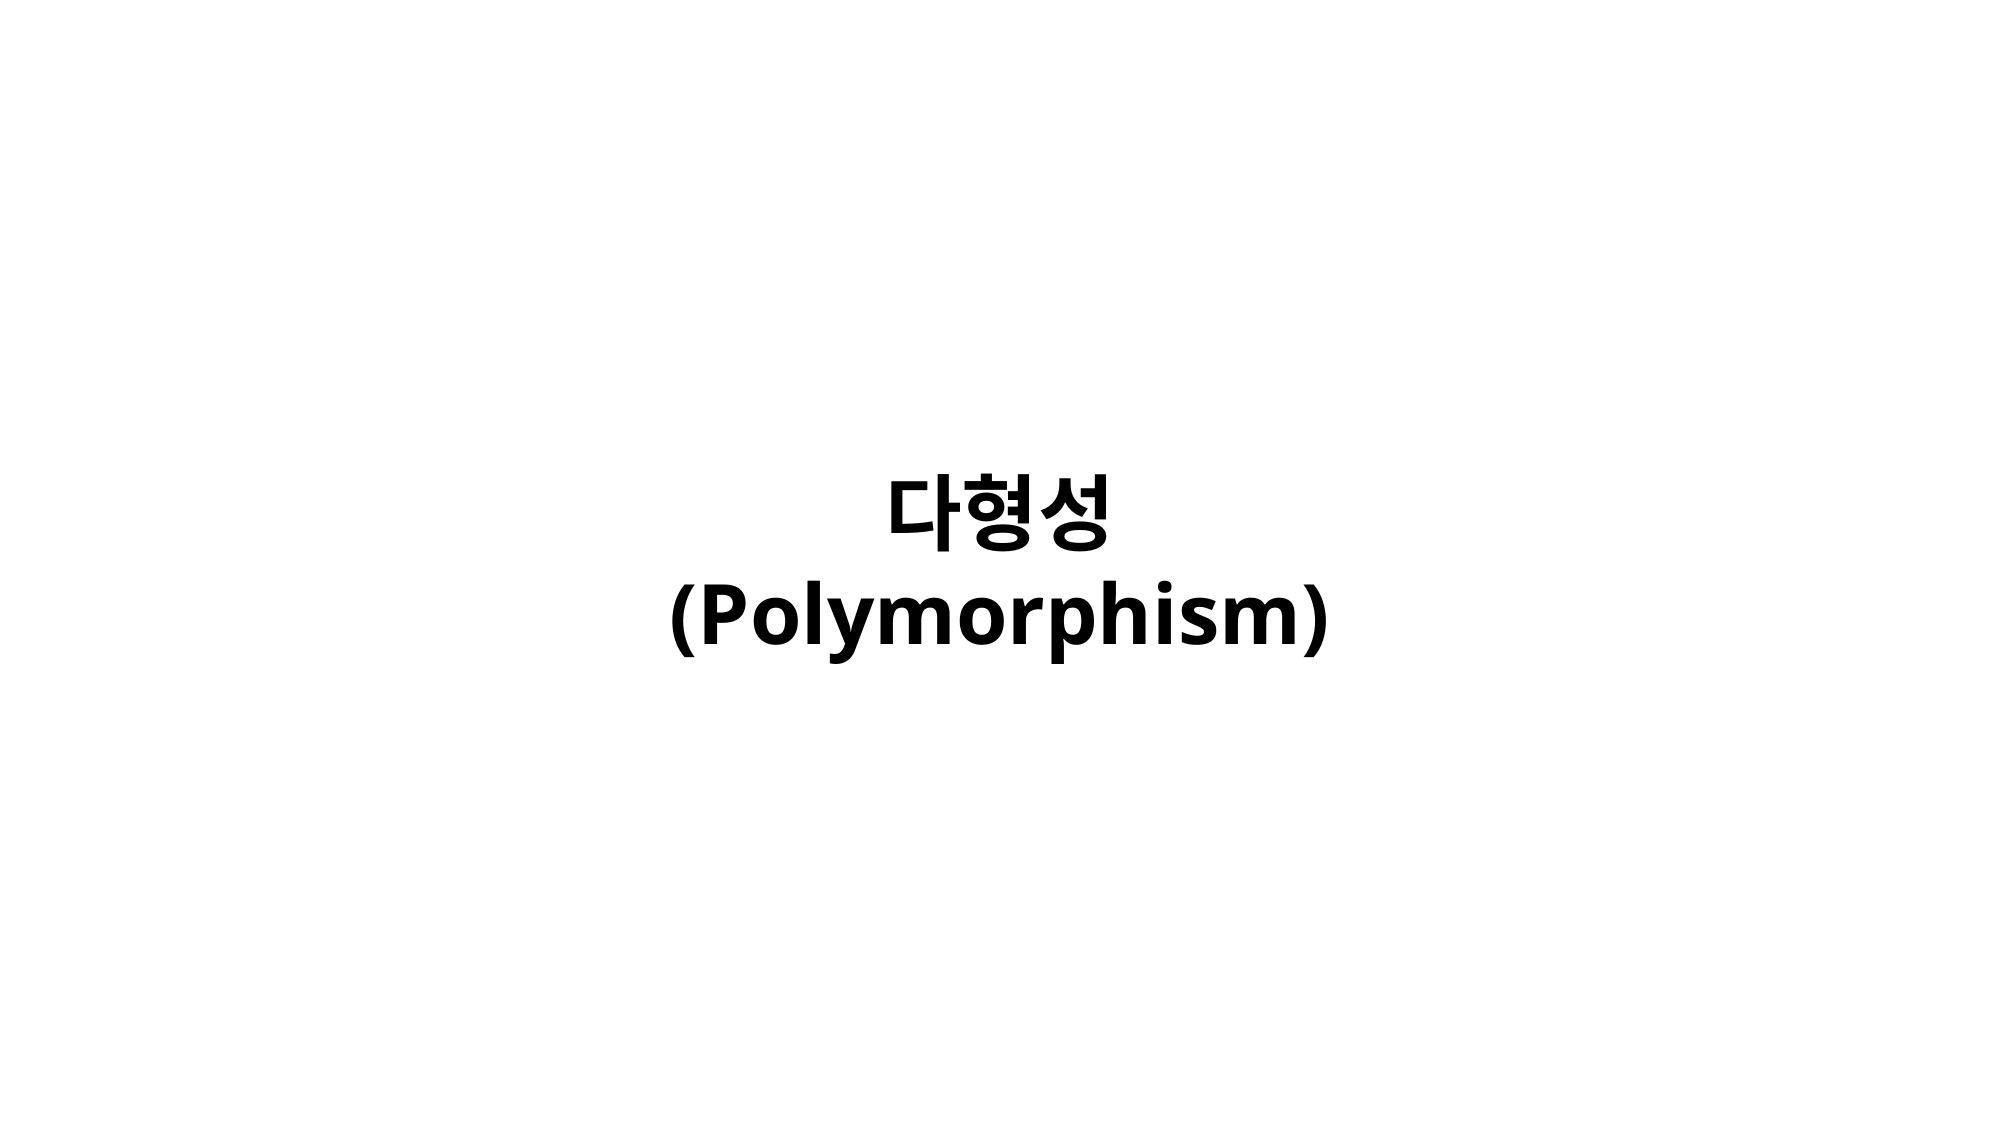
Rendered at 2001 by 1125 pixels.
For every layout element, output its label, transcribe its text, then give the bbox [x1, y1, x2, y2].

text_box 다형성 (Polymorphism) [552, 453, 1448, 669]
